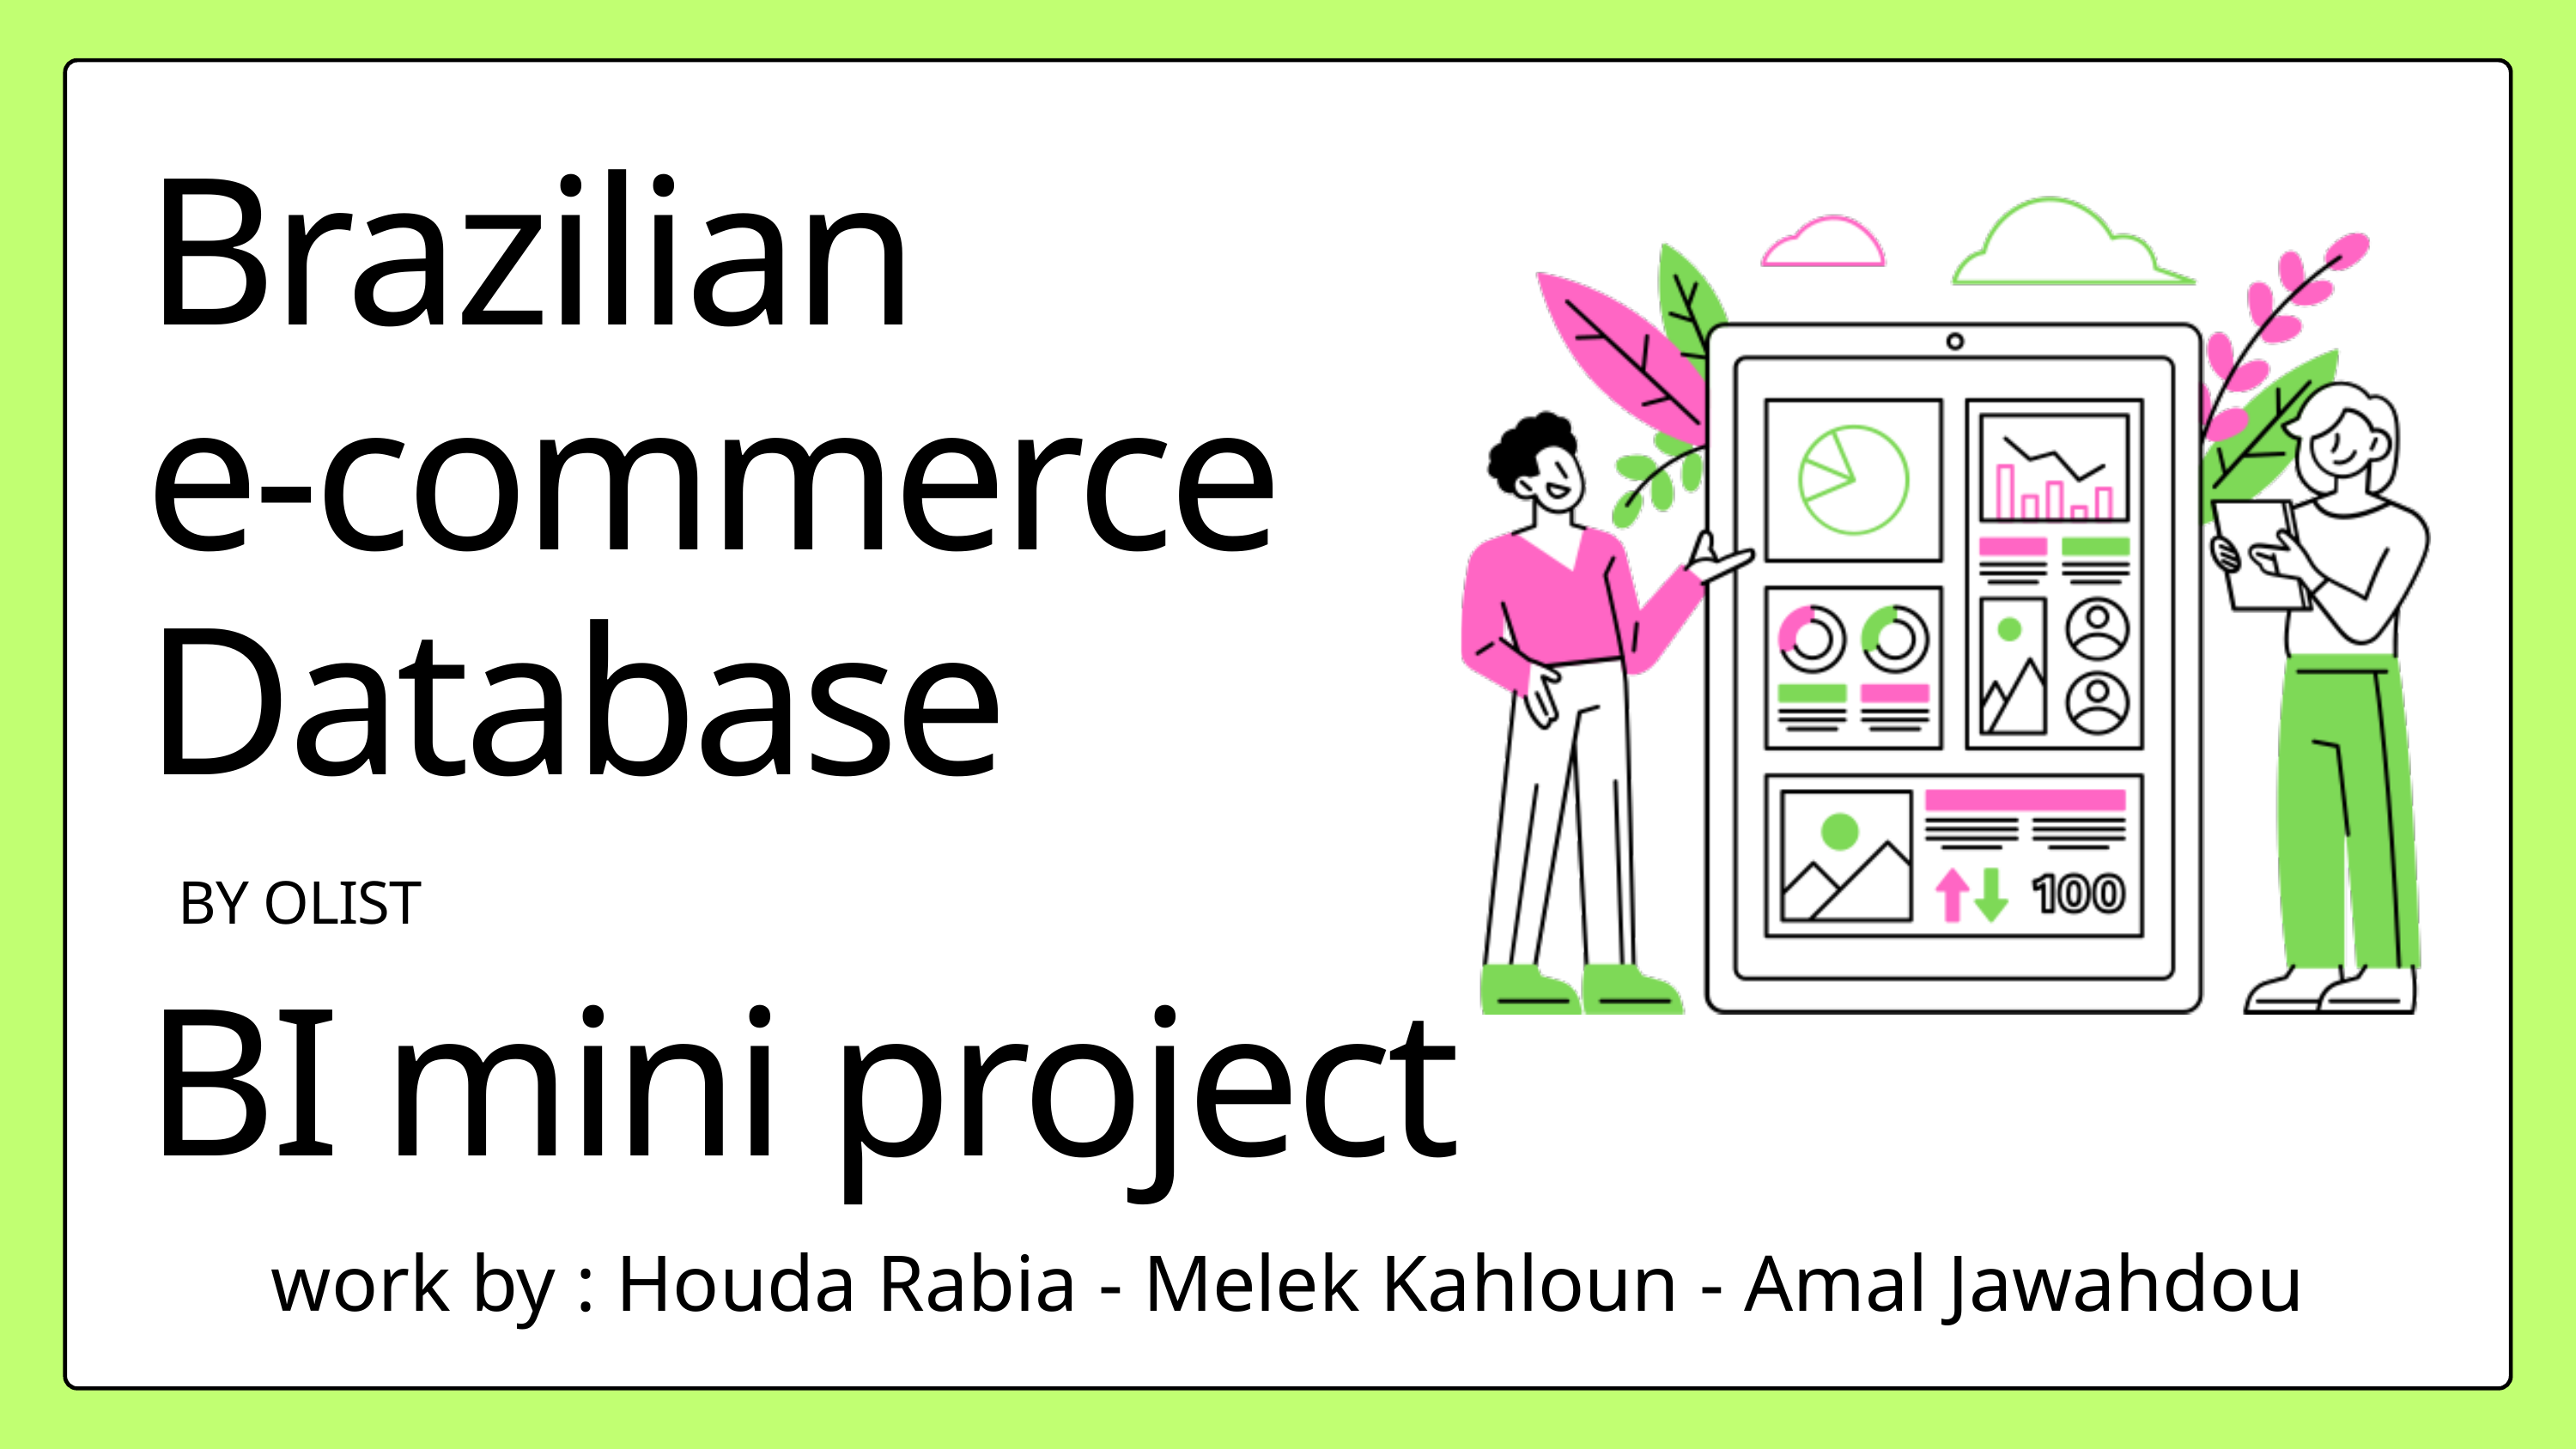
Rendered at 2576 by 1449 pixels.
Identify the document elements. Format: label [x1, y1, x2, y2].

text_box [64, 59, 2512, 1389]
